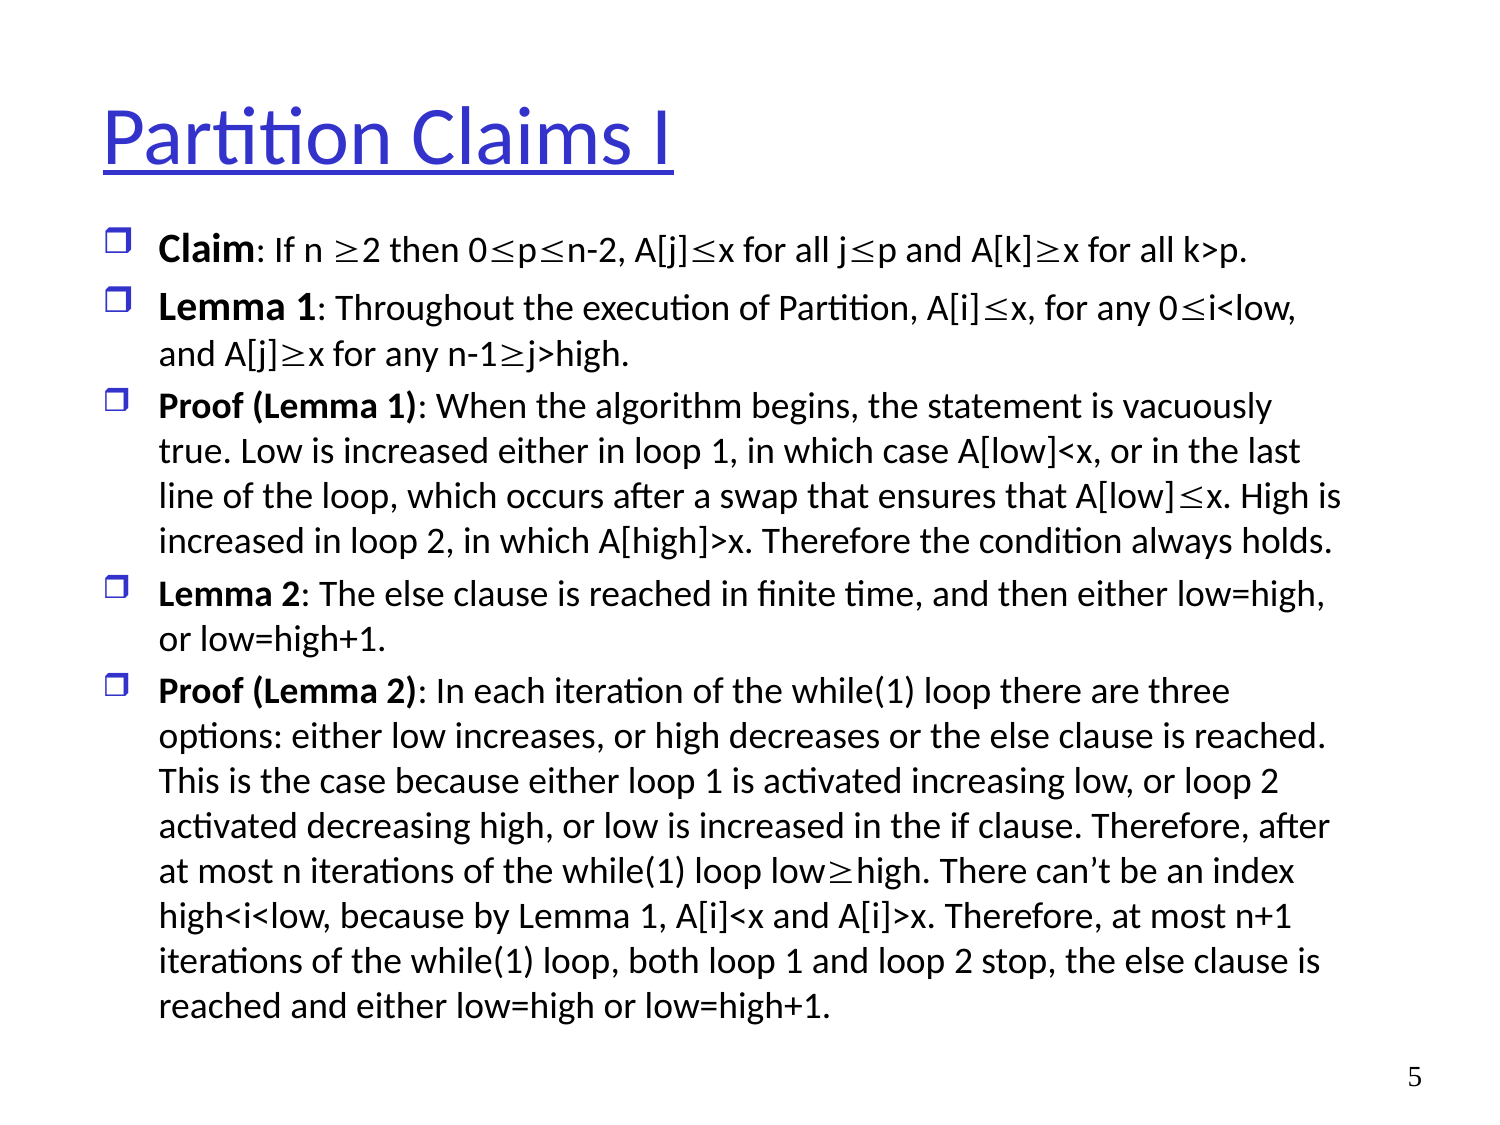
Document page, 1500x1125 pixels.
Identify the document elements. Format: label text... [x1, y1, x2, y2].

list Claim: If n 2 then 0pn-2, A[j]x for all jp and A[k]x for all k>p. Lemma 1: Throughout the execution of Partition, A[i]x, for any 0i<low, and A[j]x for any n-1j>high. Proof (Lemma 1): When the algorithm begins, the statement is vacuously true. Low is increased either in loop 1, in which case A[low]<x, or in the last line of the loop, which occurs after a swap that ensures that A[low]x. High is increased in loop 2, in which A[high]>x. Therefore the condition always holds. Lemma 2: The else clause is reached in finite time, and then either low=high, or low=high+1. Proof (Lemma 2): In each iteration of the while(1) loop there are three options: either low increases, or high decreases or the else clause is reached. This is the case because either loop 1 is activated increasing low, or loop 2 activated decreasing high, or low is increased in the if clause. Therefore, after at most n iterations of the while(1) loop lowhigh. There can’t be an index high<i<low, because by Lemma 1, A[i]<x and A[i]>x. Therefore, at most n+1 iterations of the while(1) loop, both loop 1 and loop 2 stop, the else clause is reached and either low=high or low=high+1. [87, 212, 1363, 1065]
slide_number 5 [1362, 1050, 1438, 1125]
title Partition Claims I [87, 37, 1363, 212]
